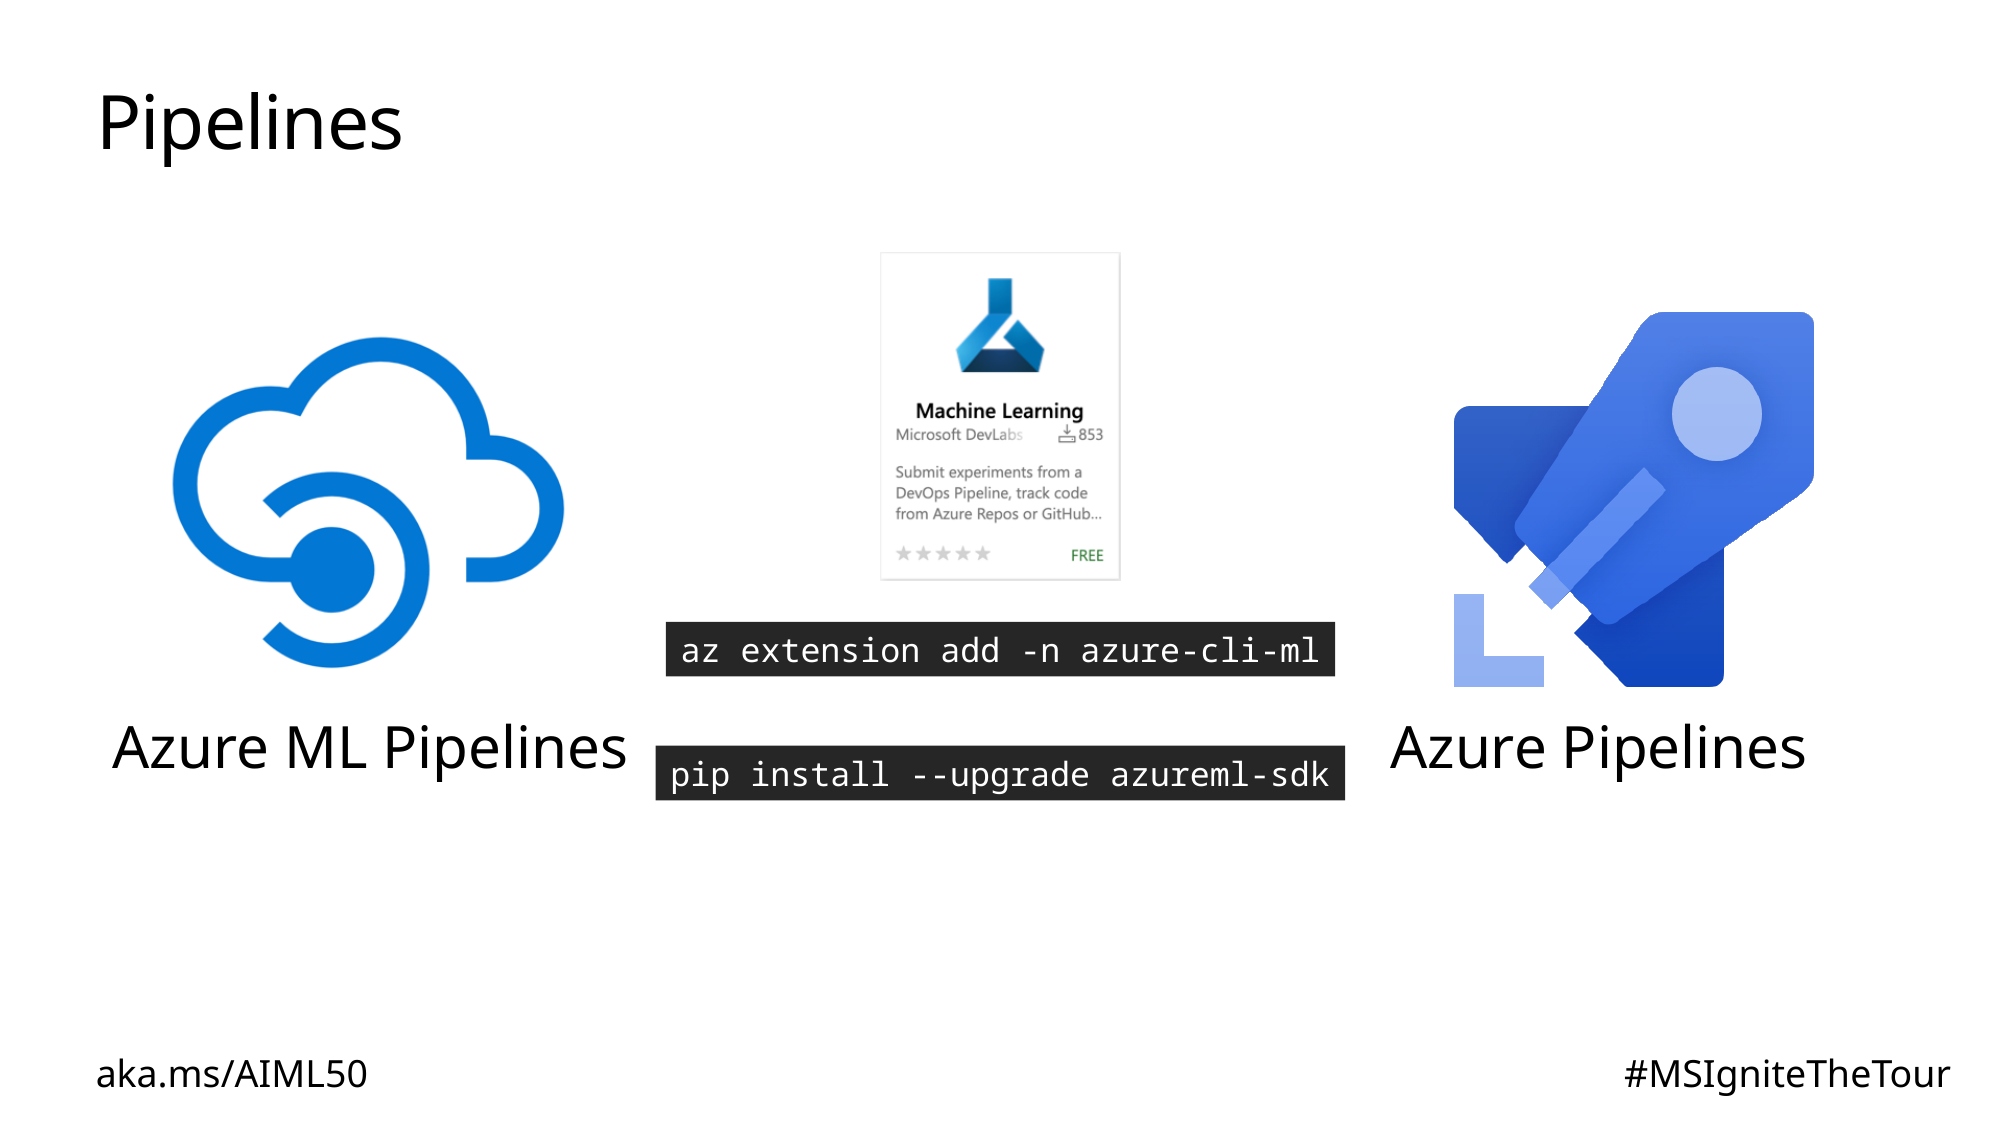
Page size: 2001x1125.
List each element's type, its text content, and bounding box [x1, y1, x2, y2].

picture [880, 252, 1121, 581]
picture [1454, 312, 1814, 687]
picture [158, 325, 583, 687]
text_box pip install --upgrade azureml-sdk [655, 745, 1346, 801]
text_box Azure Pipelines [1356, 686, 1841, 845]
title Pipelines [96, 75, 1904, 166]
text_box az extension add -n azure-cli-ml [665, 621, 1336, 677]
text_box Azure ML Pipelines [96, 686, 645, 845]
